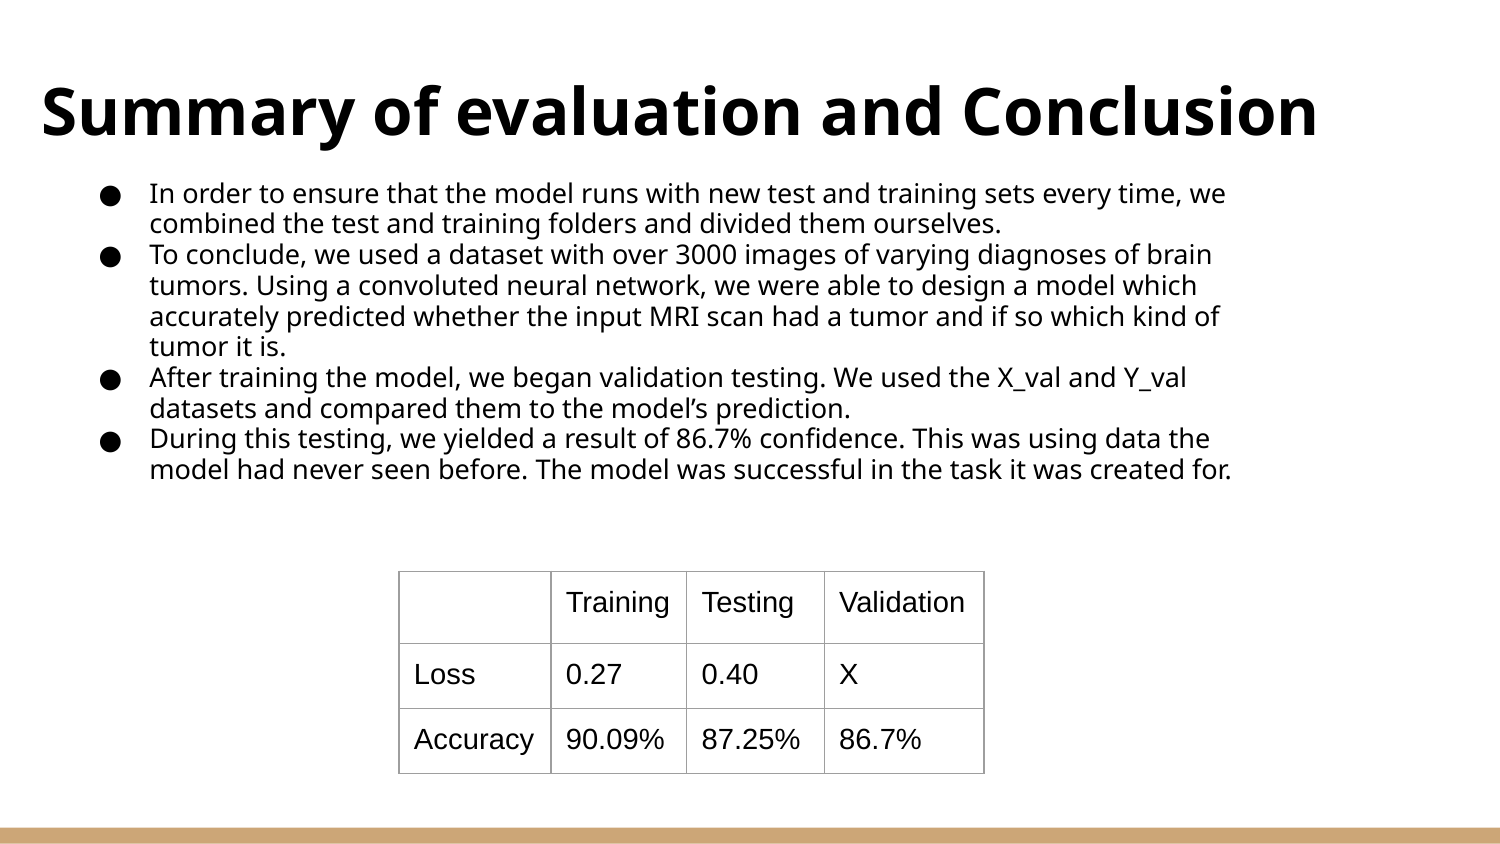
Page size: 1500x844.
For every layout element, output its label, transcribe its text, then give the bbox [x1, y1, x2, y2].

table_cell 0.27 [552, 644, 686, 708]
table_header Testing [687, 572, 824, 643]
table_cell 0.40 [687, 644, 824, 708]
table_header Validation [825, 572, 983, 643]
title Summary of evaluation and Conclusion [26, 13, 1339, 164]
table_cell Loss [400, 644, 550, 708]
table_cell 90.09% [552, 709, 686, 773]
table_cell X [825, 644, 983, 708]
table_header Training [552, 572, 686, 643]
table_cell Accuracy [400, 709, 550, 773]
table_cell 87.25% [687, 709, 824, 773]
table_cell 86.7% [825, 709, 983, 773]
table_header [400, 572, 550, 643]
list In order to ensure that the model runs with new test and training sets every time, we combined the test and training folders and divided them ourselves. To conclude, we used a dataset with over 3000 images of varying diagnoses of brain tumors. Using a convoluted neural network, we were able to design a model which accurately predicted whether the input MRI scan had a tumor and if so which kind of tumor it is. After training the model, we began validation testing. We used the X_val and Y_val datasets and compared them to the model’s prediction. During this testing, we yielded a result of 86.7% confidence. This was using data the model had never seen before. The model was successful in the task it was created for. [59, 164, 1307, 623]
